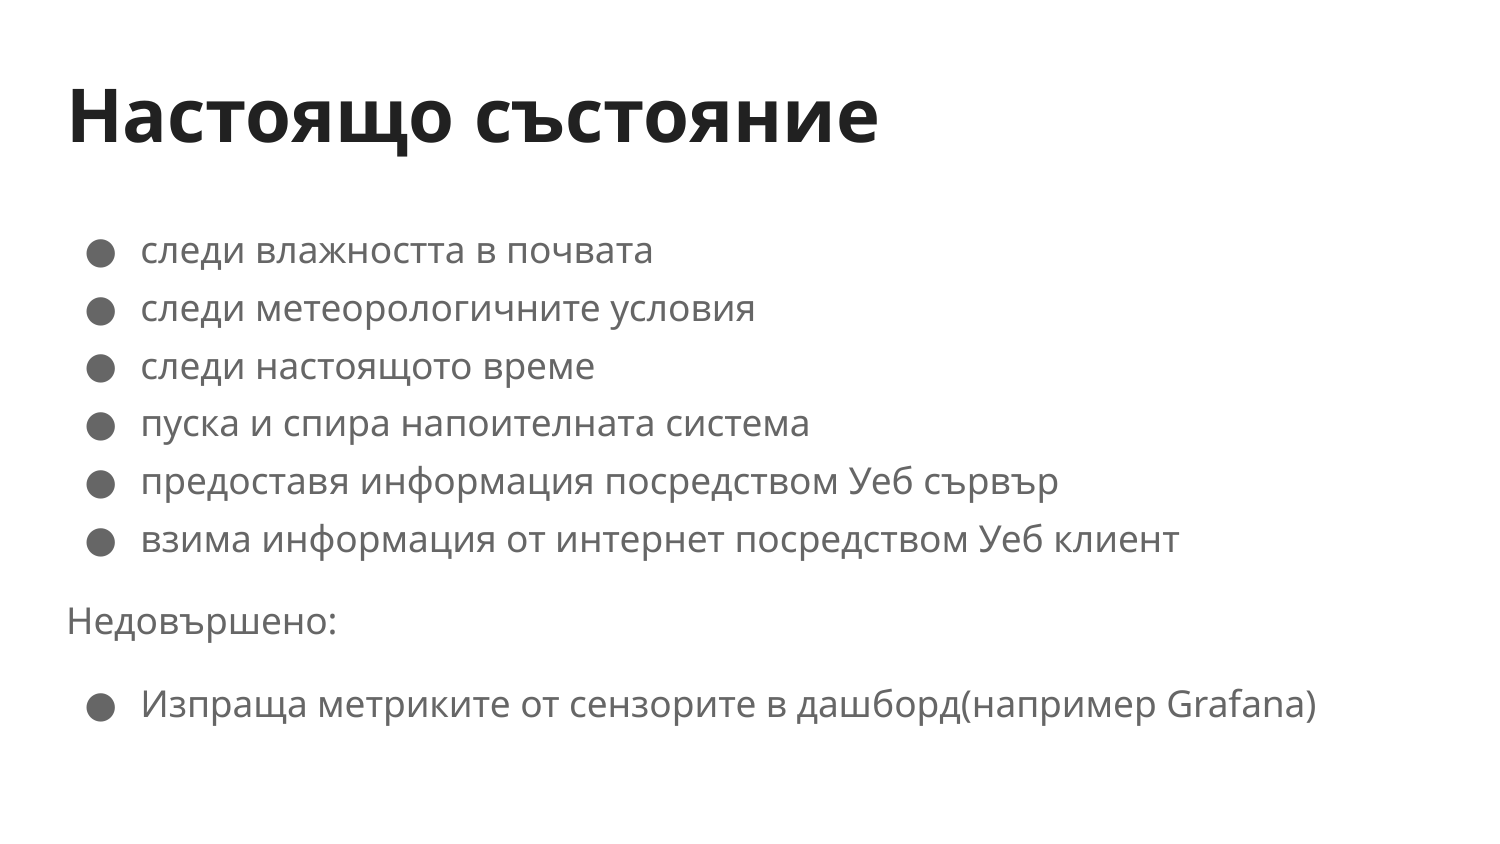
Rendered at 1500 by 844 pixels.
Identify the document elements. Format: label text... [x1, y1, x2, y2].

list следи влажността в почвата следи метеорологичните условия следи настоящото време пуска и спира напоителната система предоставя информация посредством Уеб сървър взима информация от интернет посредством Уеб клиент Недовършено: Изпраща метриките от сензорите в дашборд(например Grafana) [51, 201, 1463, 750]
title Настоящо състояние [51, 48, 1449, 180]
